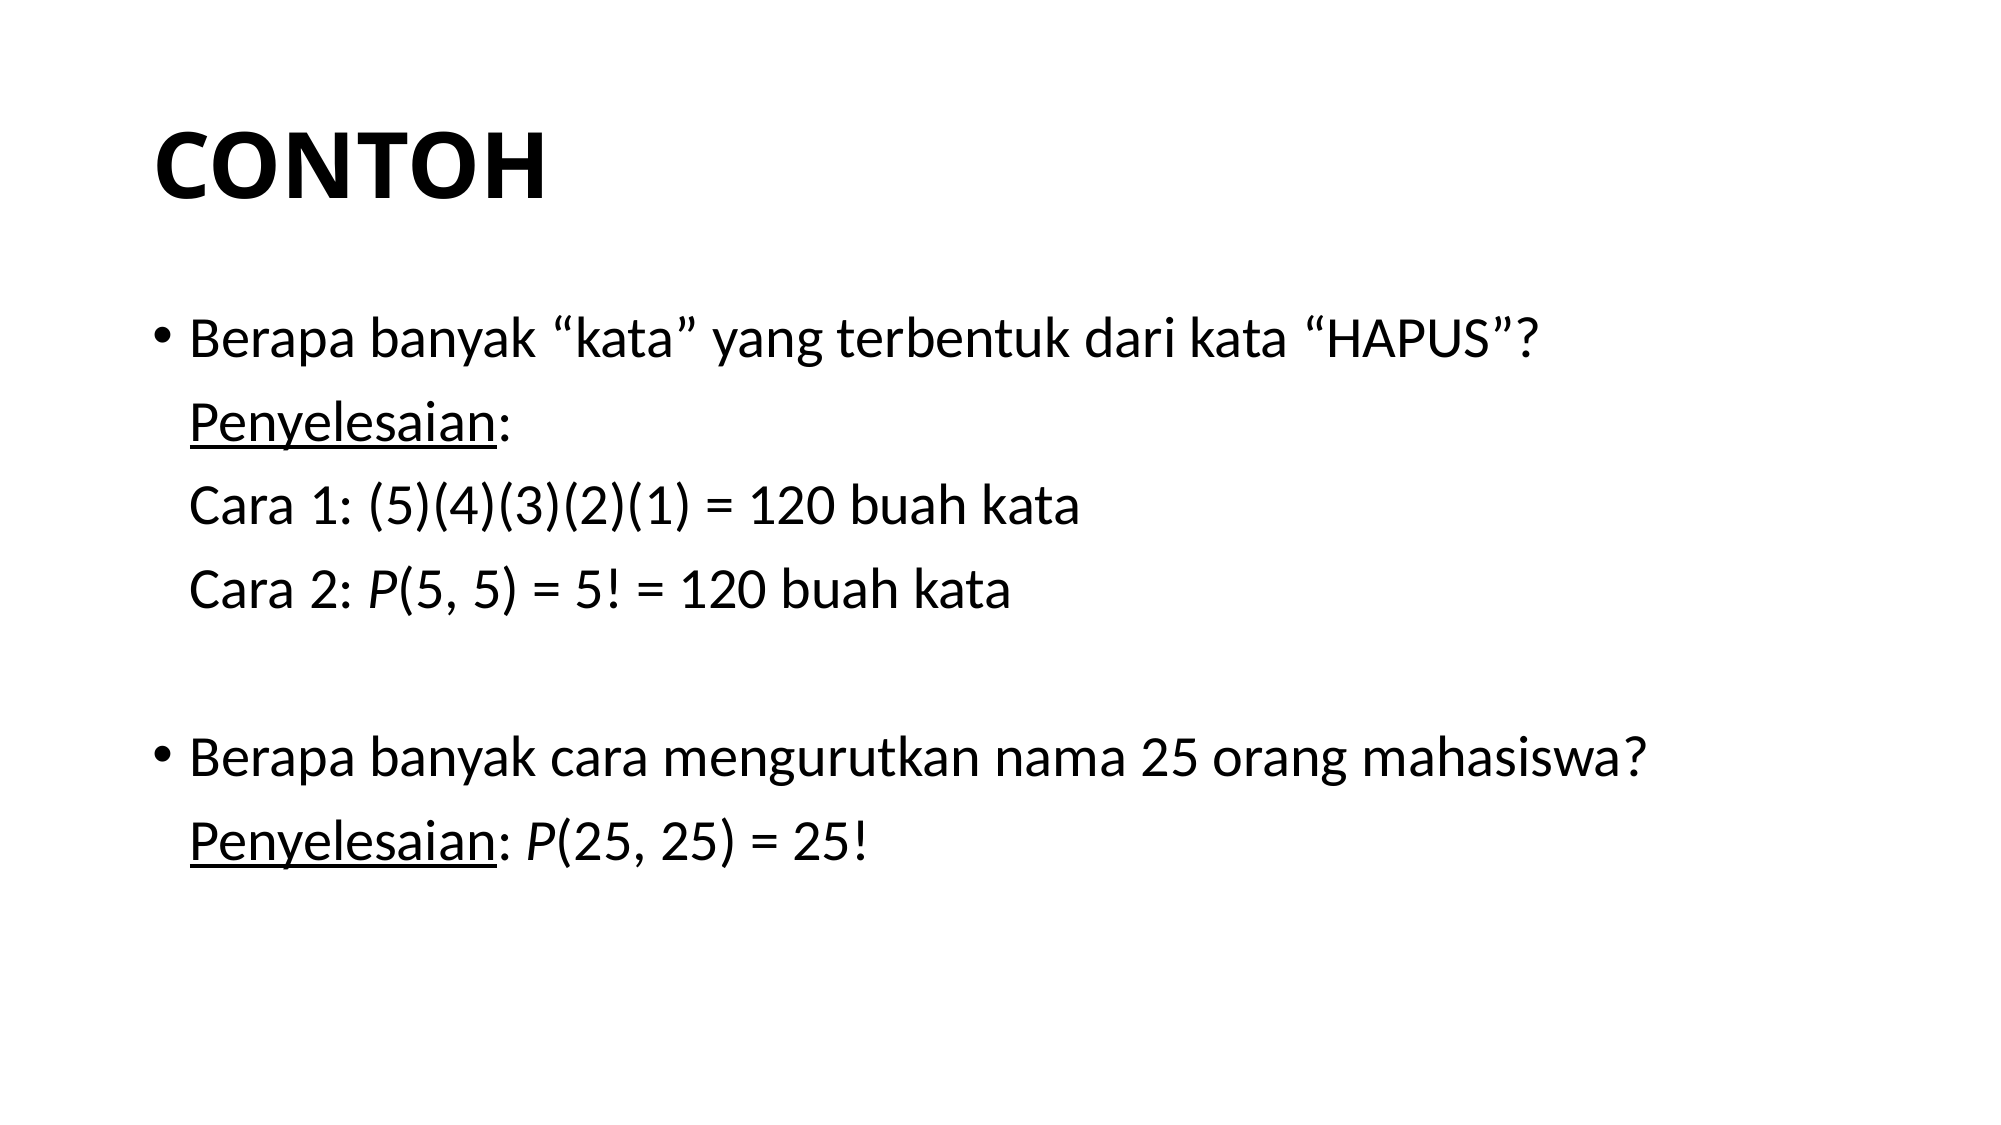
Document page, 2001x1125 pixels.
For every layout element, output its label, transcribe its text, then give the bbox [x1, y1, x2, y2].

list Berapa banyak “kata” yang terbentuk dari kata “HAPUS”? Penyelesaian: Cara 1: (5)(4)(3)(2)(1) = 120 buah kata Cara 2: P(5, 5) = 5! = 120 buah kata Berapa banyak cara mengurutkan nama 25 orang mahasiswa? Penyelesaian: P(25, 25) = 25! [137, 299, 1863, 1014]
title CONTOH [137, 59, 1863, 278]
